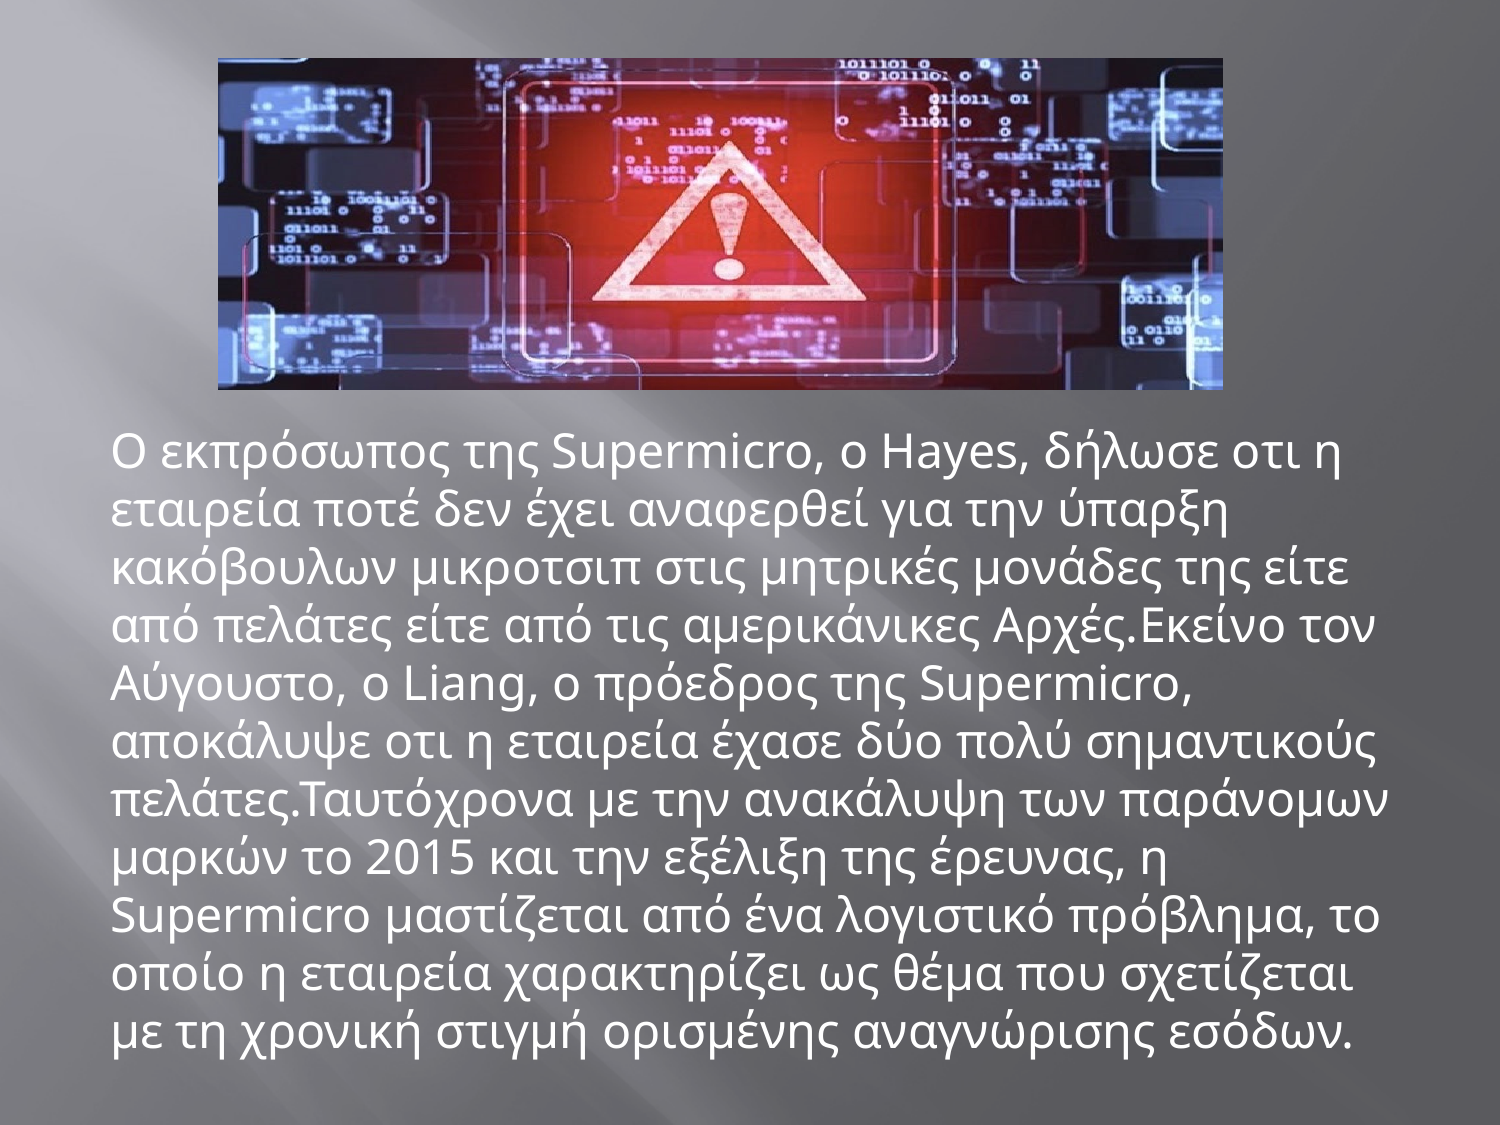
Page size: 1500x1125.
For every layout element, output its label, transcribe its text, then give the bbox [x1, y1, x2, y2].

picture [218, 58, 1223, 390]
list Ο εκπρόσωπος της Supermicro, o Hayes, δήλωσε οτι η εταιρεία ποτέ δεν έχει αναφερθεί για την ύπαρξη κακόβουλων μικροτσιπ στις μητρικές μονάδες της είτε από πελάτες είτε από τις αμερικάνικες Αρχές.Εκείνο τον Αύγουστο, ο Liang, ο πρόεδρος της Supermicro, αποκάλυψε οτι η εταιρεία έχασε δύο πολύ σημαντικούς πελάτες.Ταυτόχρονα με την ανακάλυψη των παράνομων μαρκών το 2015 και την εξέλιξη της έρευνας, η Supermicro μαστίζεται από ένα λογιστικό πρόβλημα, το οποίο η εταιρεία χαρακτηρίζει ως θέμα που σχετίζεται με τη χρονική στιγμή ορισμένης αναγνώρισης εσόδων. [75, 7, 1425, 1125]
